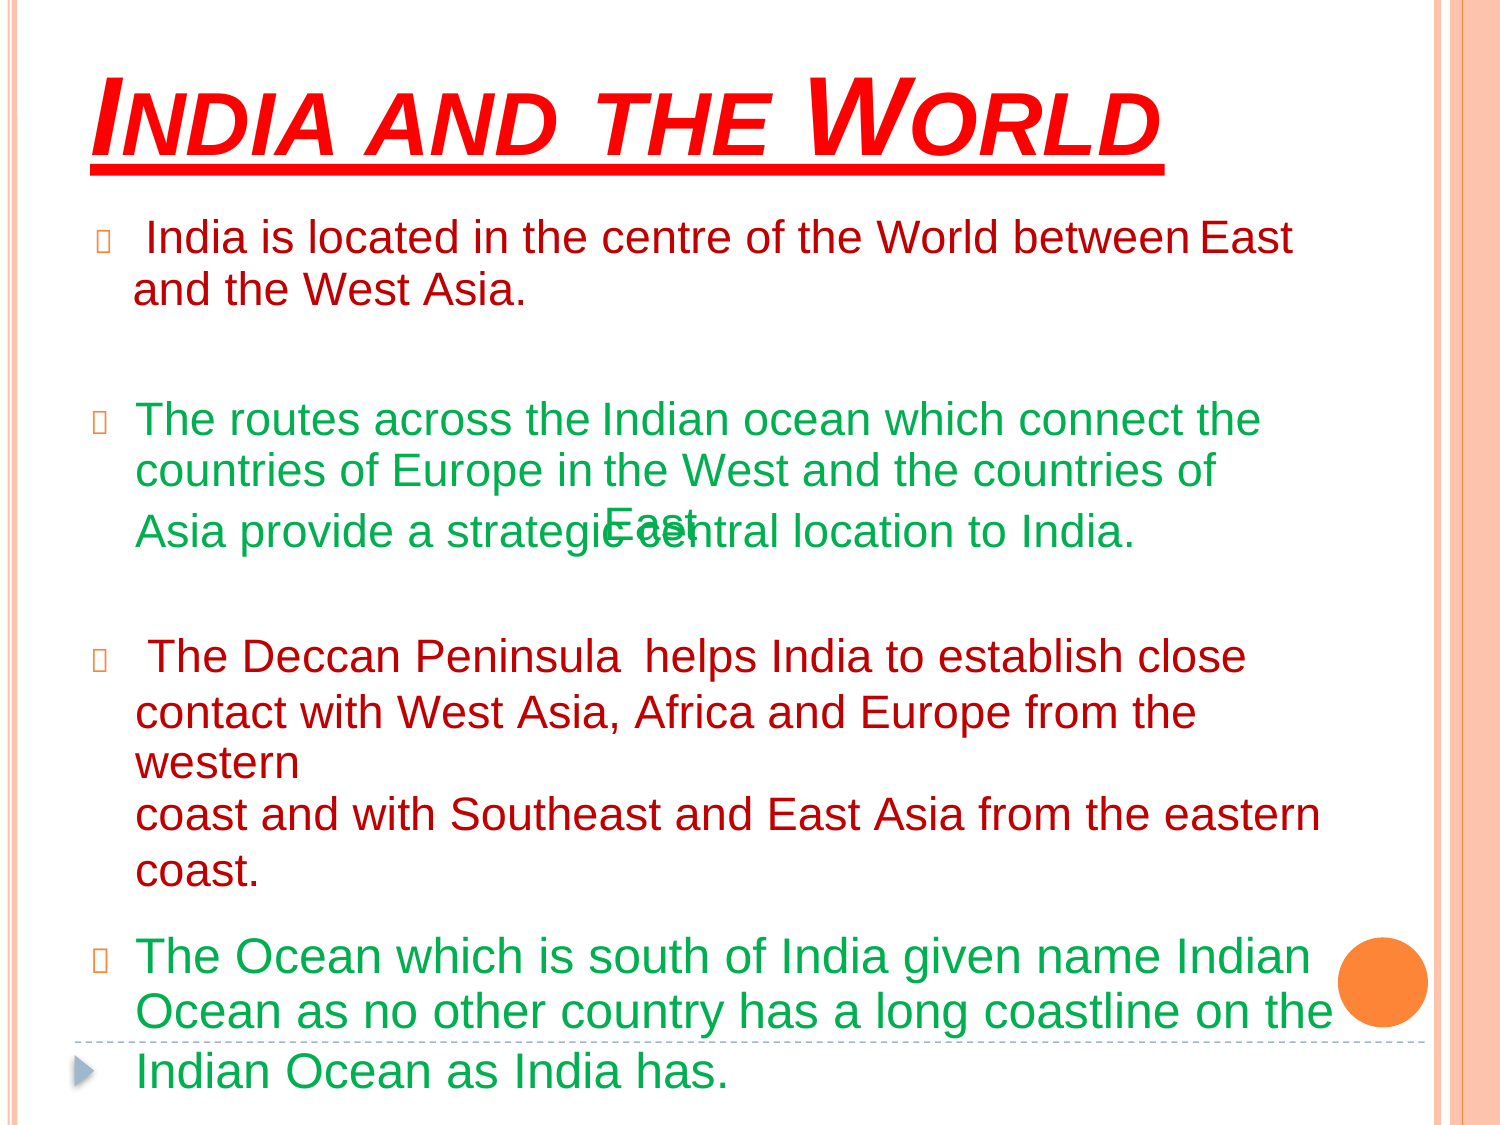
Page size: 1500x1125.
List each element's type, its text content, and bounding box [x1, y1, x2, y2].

text_box The Deccan Peninsula [145, 631, 629, 683]
text_box [1449, 0, 1462, 1125]
text_box  [87, 942, 126, 982]
text_box  [87, 405, 123, 443]
text_box helps India to establish close [642, 631, 1253, 683]
text_box [1345, 937, 1428, 1028]
text_box  India is located in the and the West Asia. [87, 212, 595, 321]
text_box Indian ocean which connect the the West and the countries of East [599, 394, 1328, 502]
text_box INDIA AND [87, 61, 580, 178]
text_box [1463, 0, 1500, 1125]
text_box The Ocean which is south of India given name Indian Ocean as no other country has a long coastline on the Indian Ocean as India has. [132, 930, 1345, 1105]
text_box centre of the World between [599, 212, 1197, 264]
text_box THE WORLD [589, 61, 1184, 178]
text_box East [1197, 212, 1303, 264]
text_box contact with West Asia, Africa and Europe from the western coast and with Southeast and East Asia from the eastern coast. [132, 687, 1373, 852]
text_box [90, 163, 1165, 176]
text_box Asia provide a strategic central location to India. [132, 506, 1140, 558]
text_box The routes across the countries of Europe in [132, 394, 599, 502]
text_box [11, 0, 18, 1125]
text_box  [87, 643, 123, 681]
